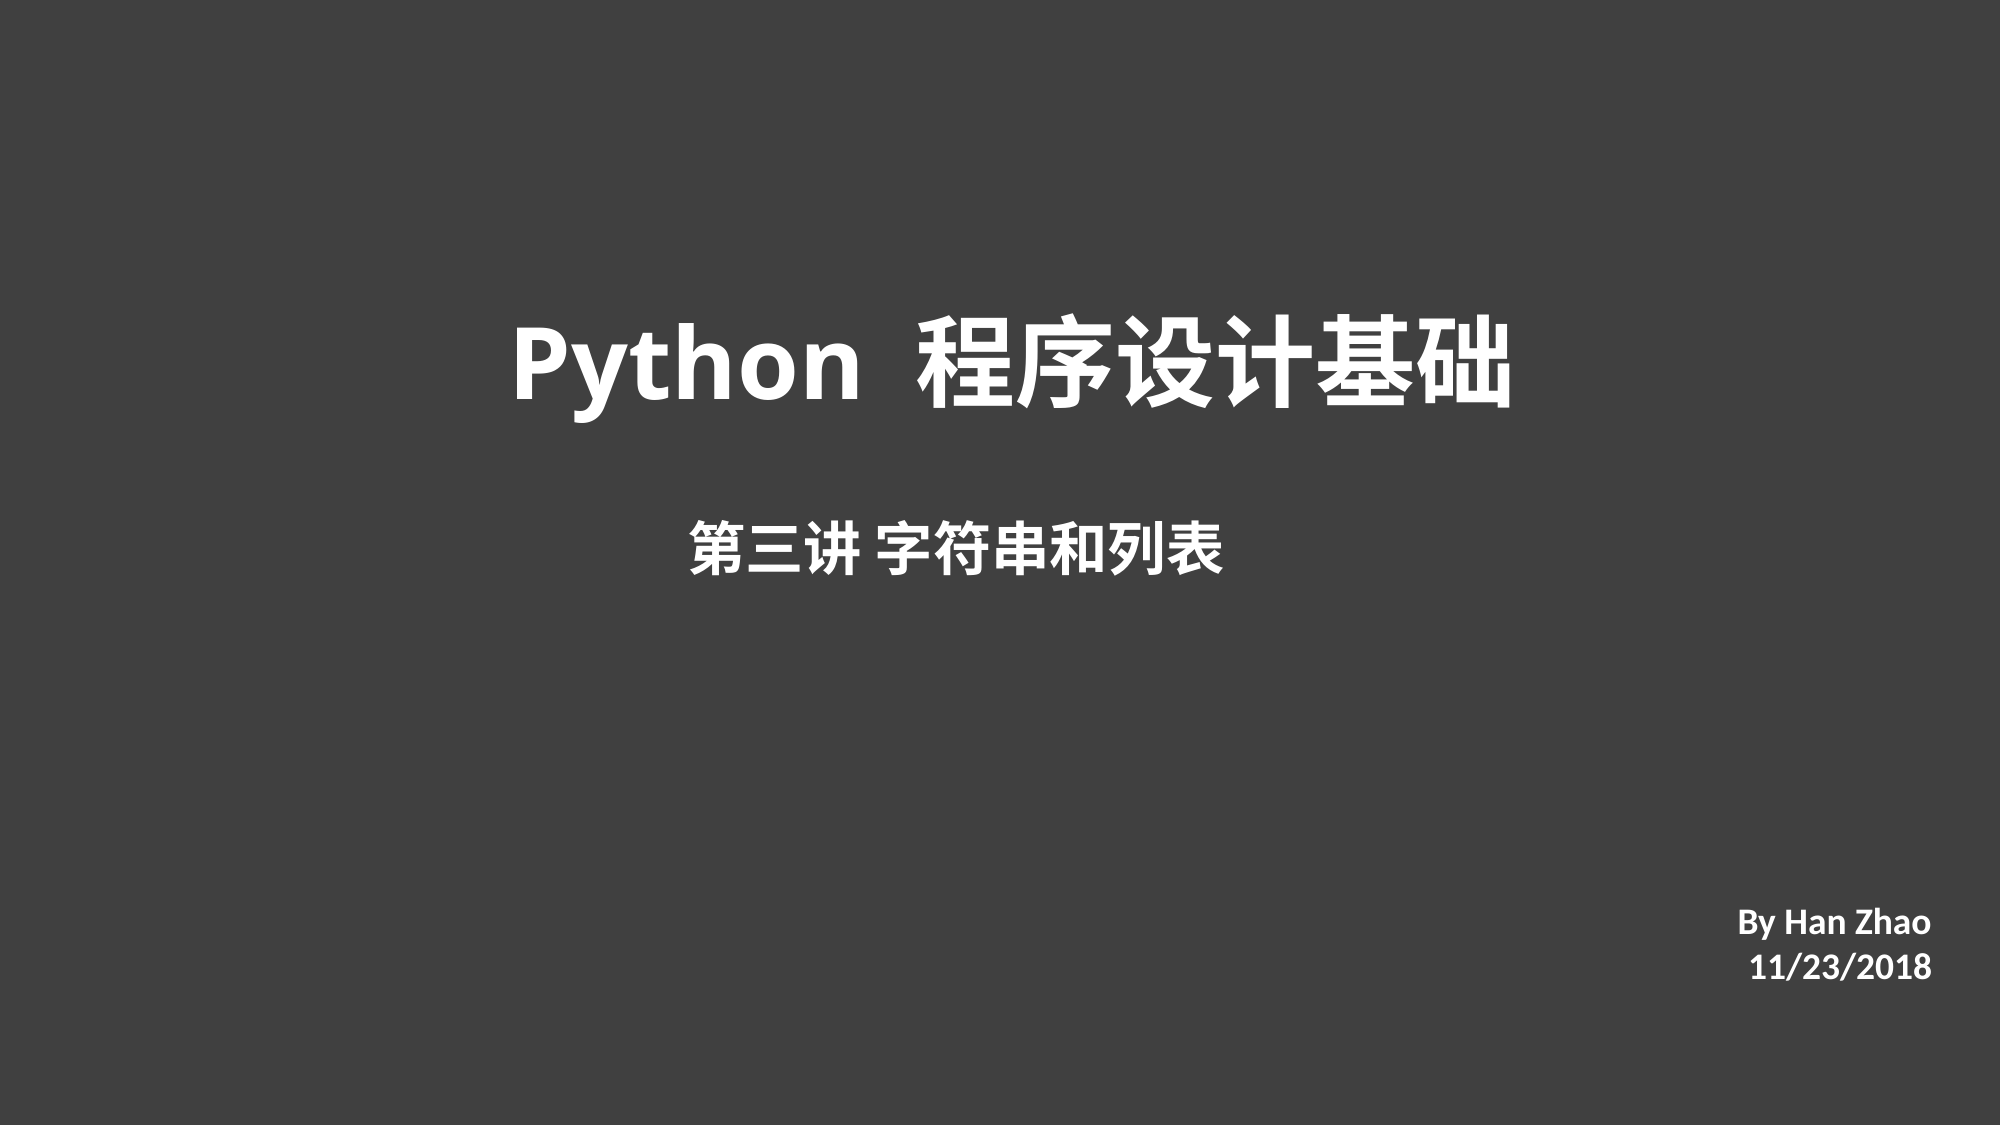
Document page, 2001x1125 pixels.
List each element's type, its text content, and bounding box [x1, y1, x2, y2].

text_box Python 程序设计基础 [494, 292, 1531, 428]
text_box By Han Zhao 11/23/2018 [1722, 889, 1947, 995]
text_box 第三讲 字符串和列表 [672, 504, 1240, 590]
